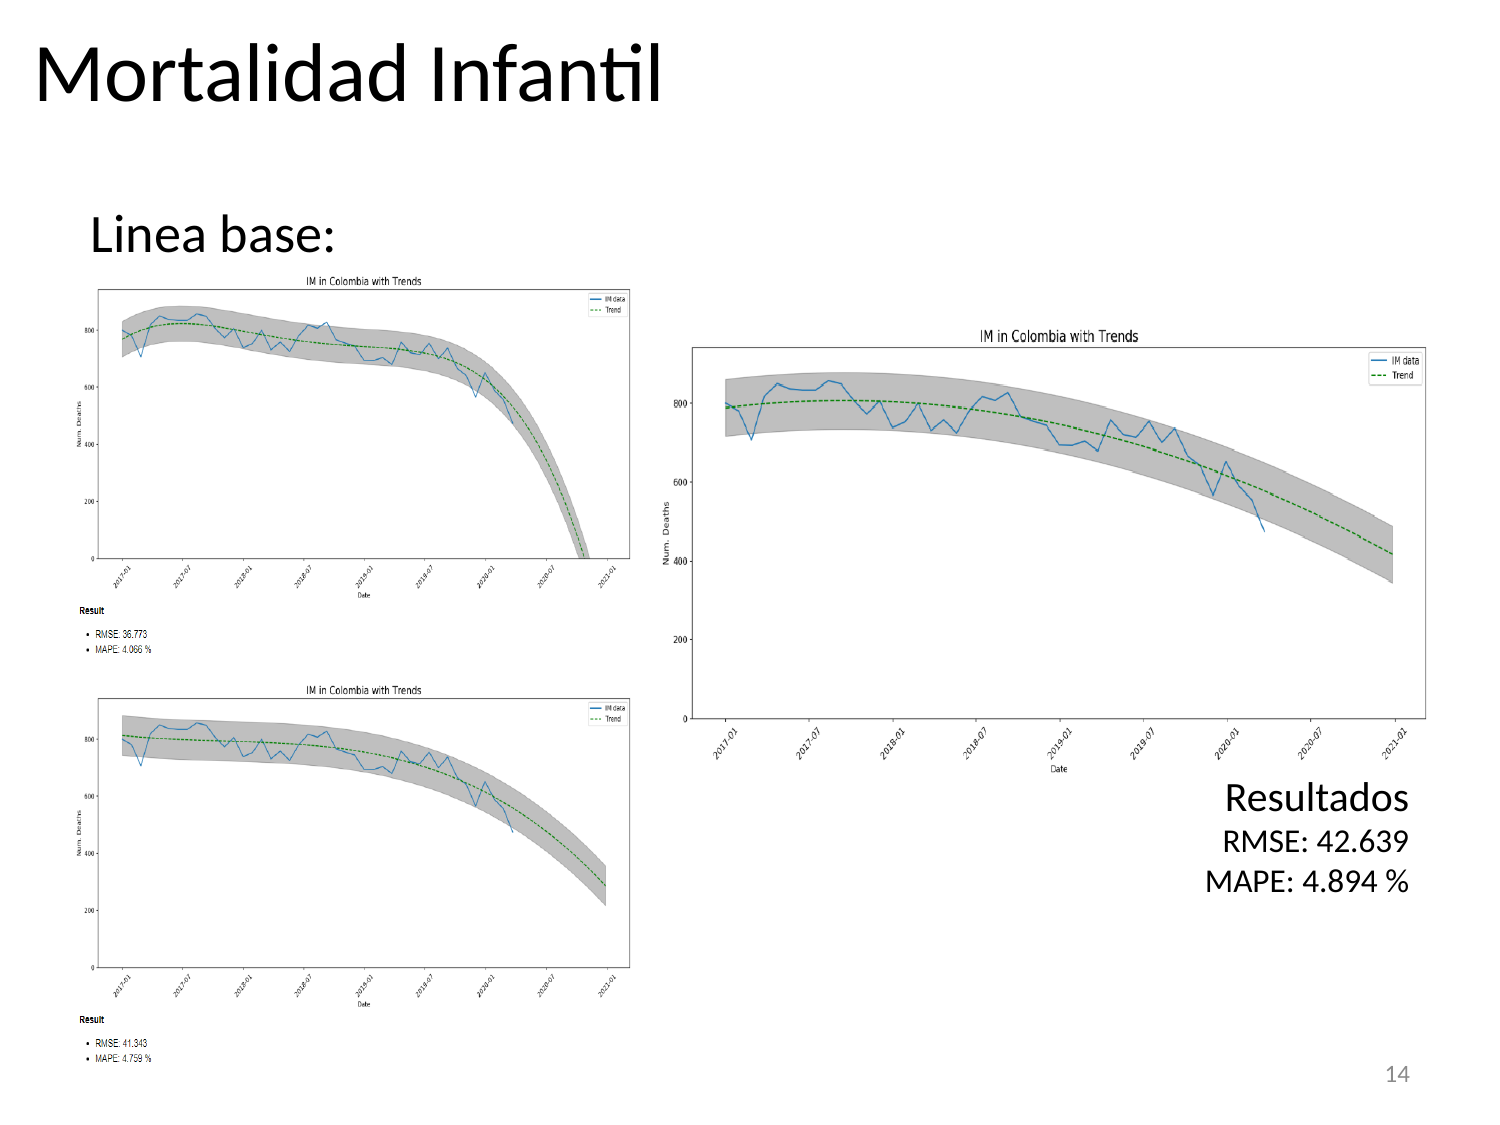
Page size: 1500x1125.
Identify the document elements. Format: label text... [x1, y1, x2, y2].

text_box Linea base: [76, 190, 1425, 271]
slide_number 14 [1074, 1042, 1425, 1103]
picture [71, 678, 635, 1073]
text_box Resultados RMSE: 42.639 MAPE: 4.894 % [1160, 789, 1424, 907]
picture [655, 319, 1433, 781]
text_box Mortalidad Infantil [18, 0, 1482, 149]
picture [71, 269, 635, 664]
